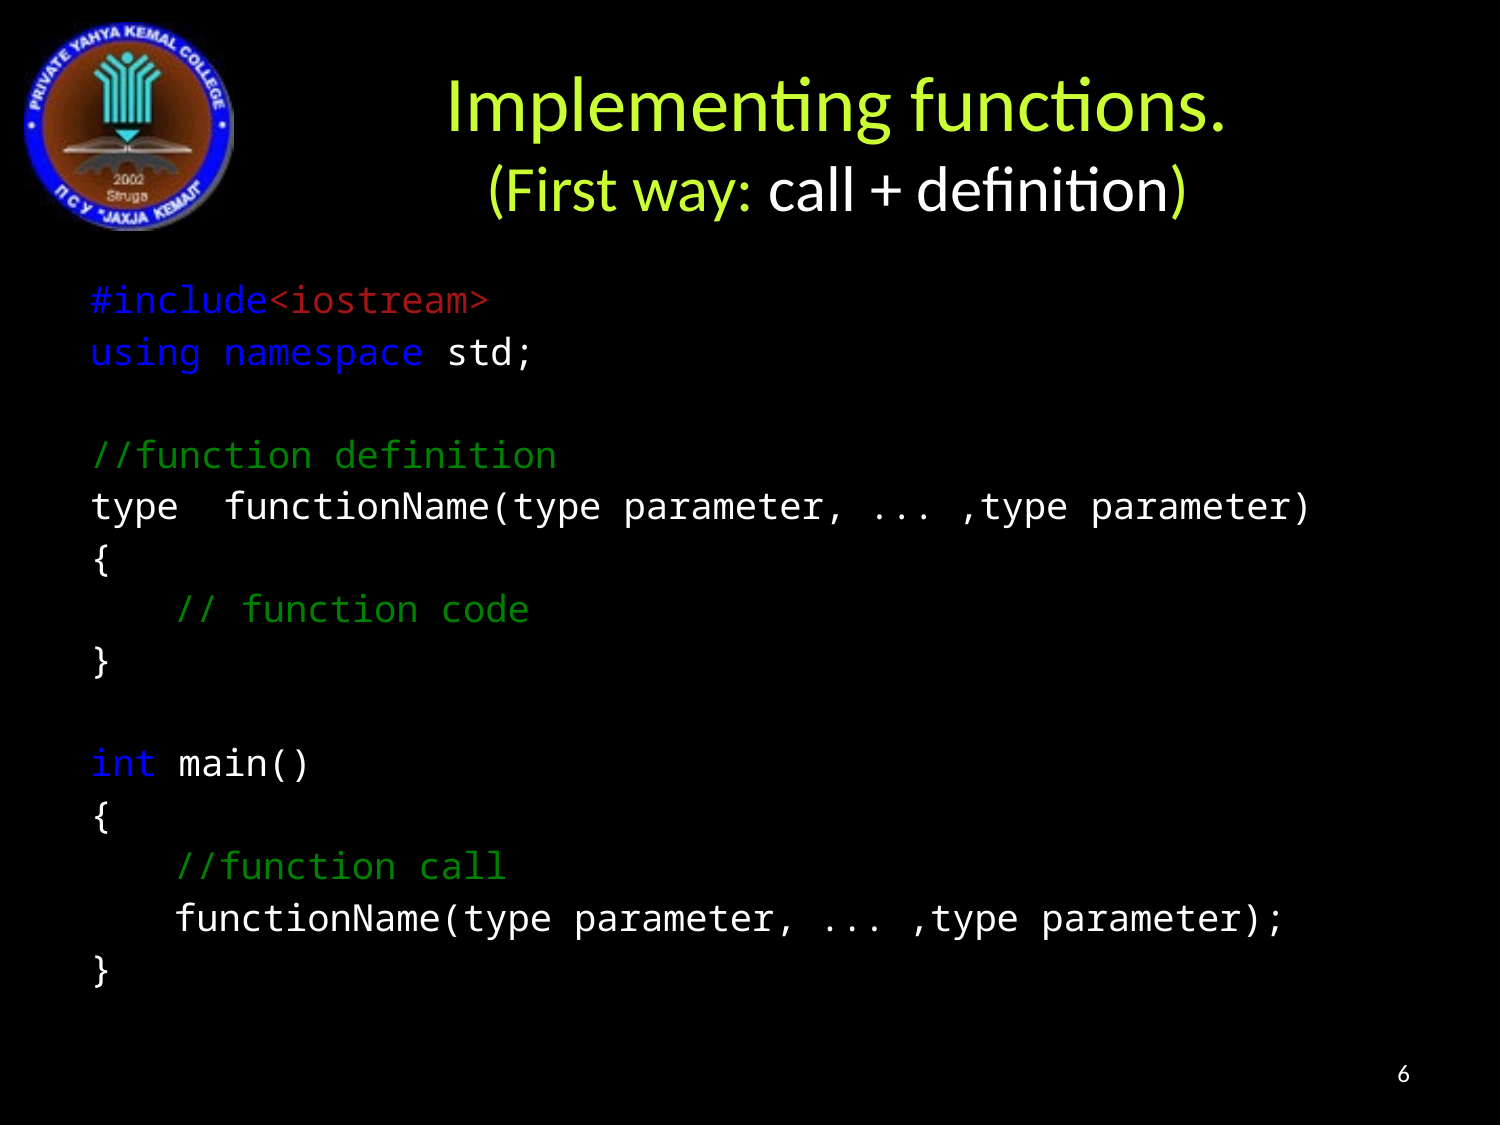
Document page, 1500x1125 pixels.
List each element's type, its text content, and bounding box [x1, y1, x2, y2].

slide_number 6 [1074, 1042, 1425, 1103]
title Implementing functions. (First way: call + definition) [249, 45, 1425, 233]
list #include<iostream> using namespace std; //function definition type functionName(type parameter, ... ,type parameter) { // function code } int main() { //function call functionName(type parameter, ... ,type parameter); } [75, 262, 1425, 1005]
picture [24, 21, 234, 231]
